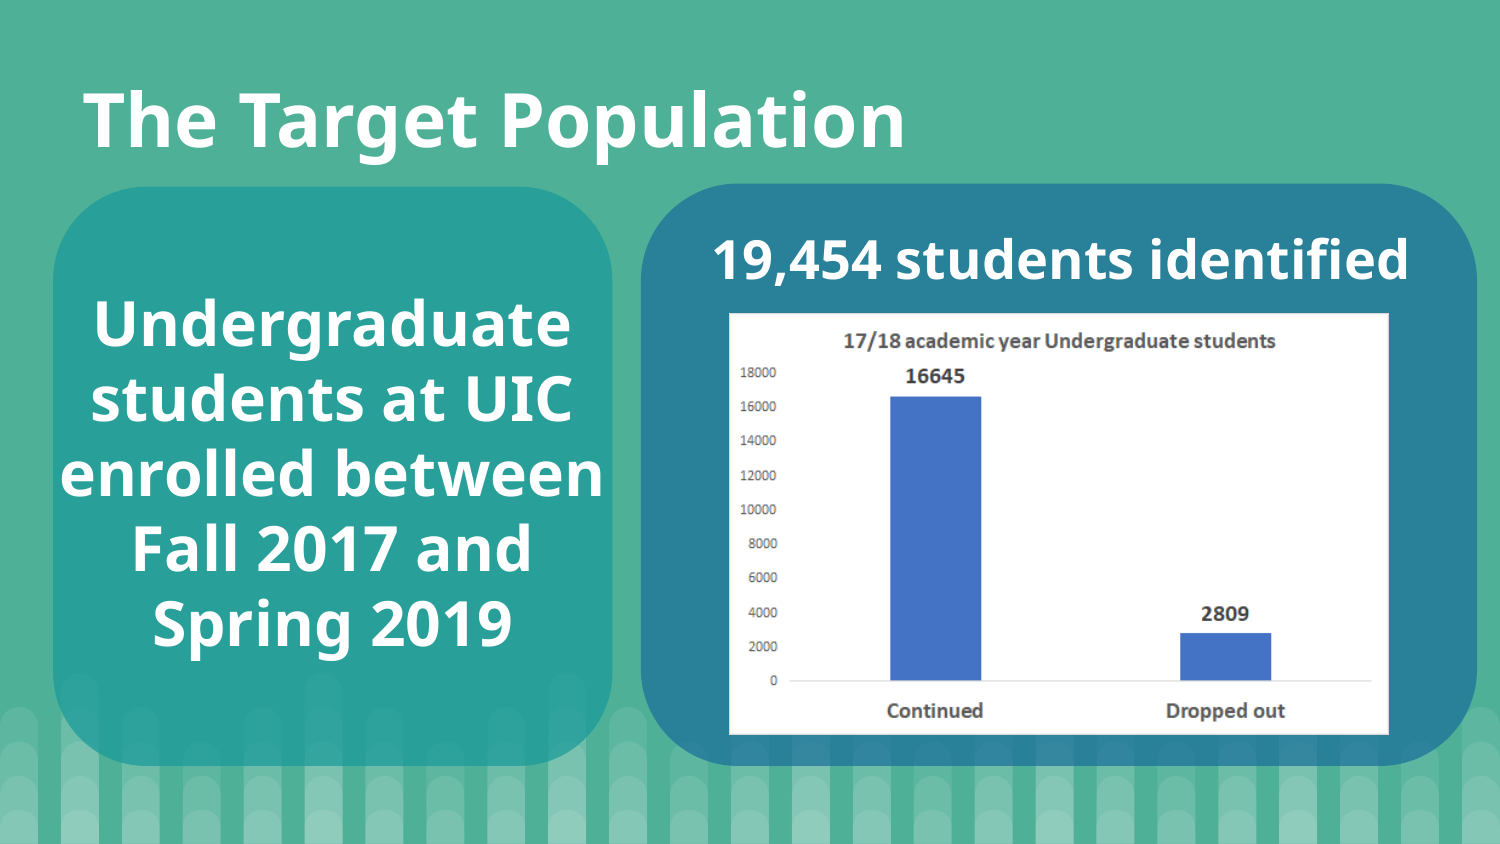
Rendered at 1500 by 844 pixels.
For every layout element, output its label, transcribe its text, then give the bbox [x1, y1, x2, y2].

text_box [53, 186, 612, 268]
text_box [671, 183, 1447, 210]
text_box Undergraduate students at UIC enrolled between Fall 2017 and Spring 2019 [31, 268, 634, 681]
text_box [640, 213, 1478, 766]
picture [729, 312, 1389, 736]
text_box The Target Population [67, 57, 1433, 169]
text_box 19,454 students identified [640, 210, 1450, 501]
text_box [53, 681, 612, 766]
